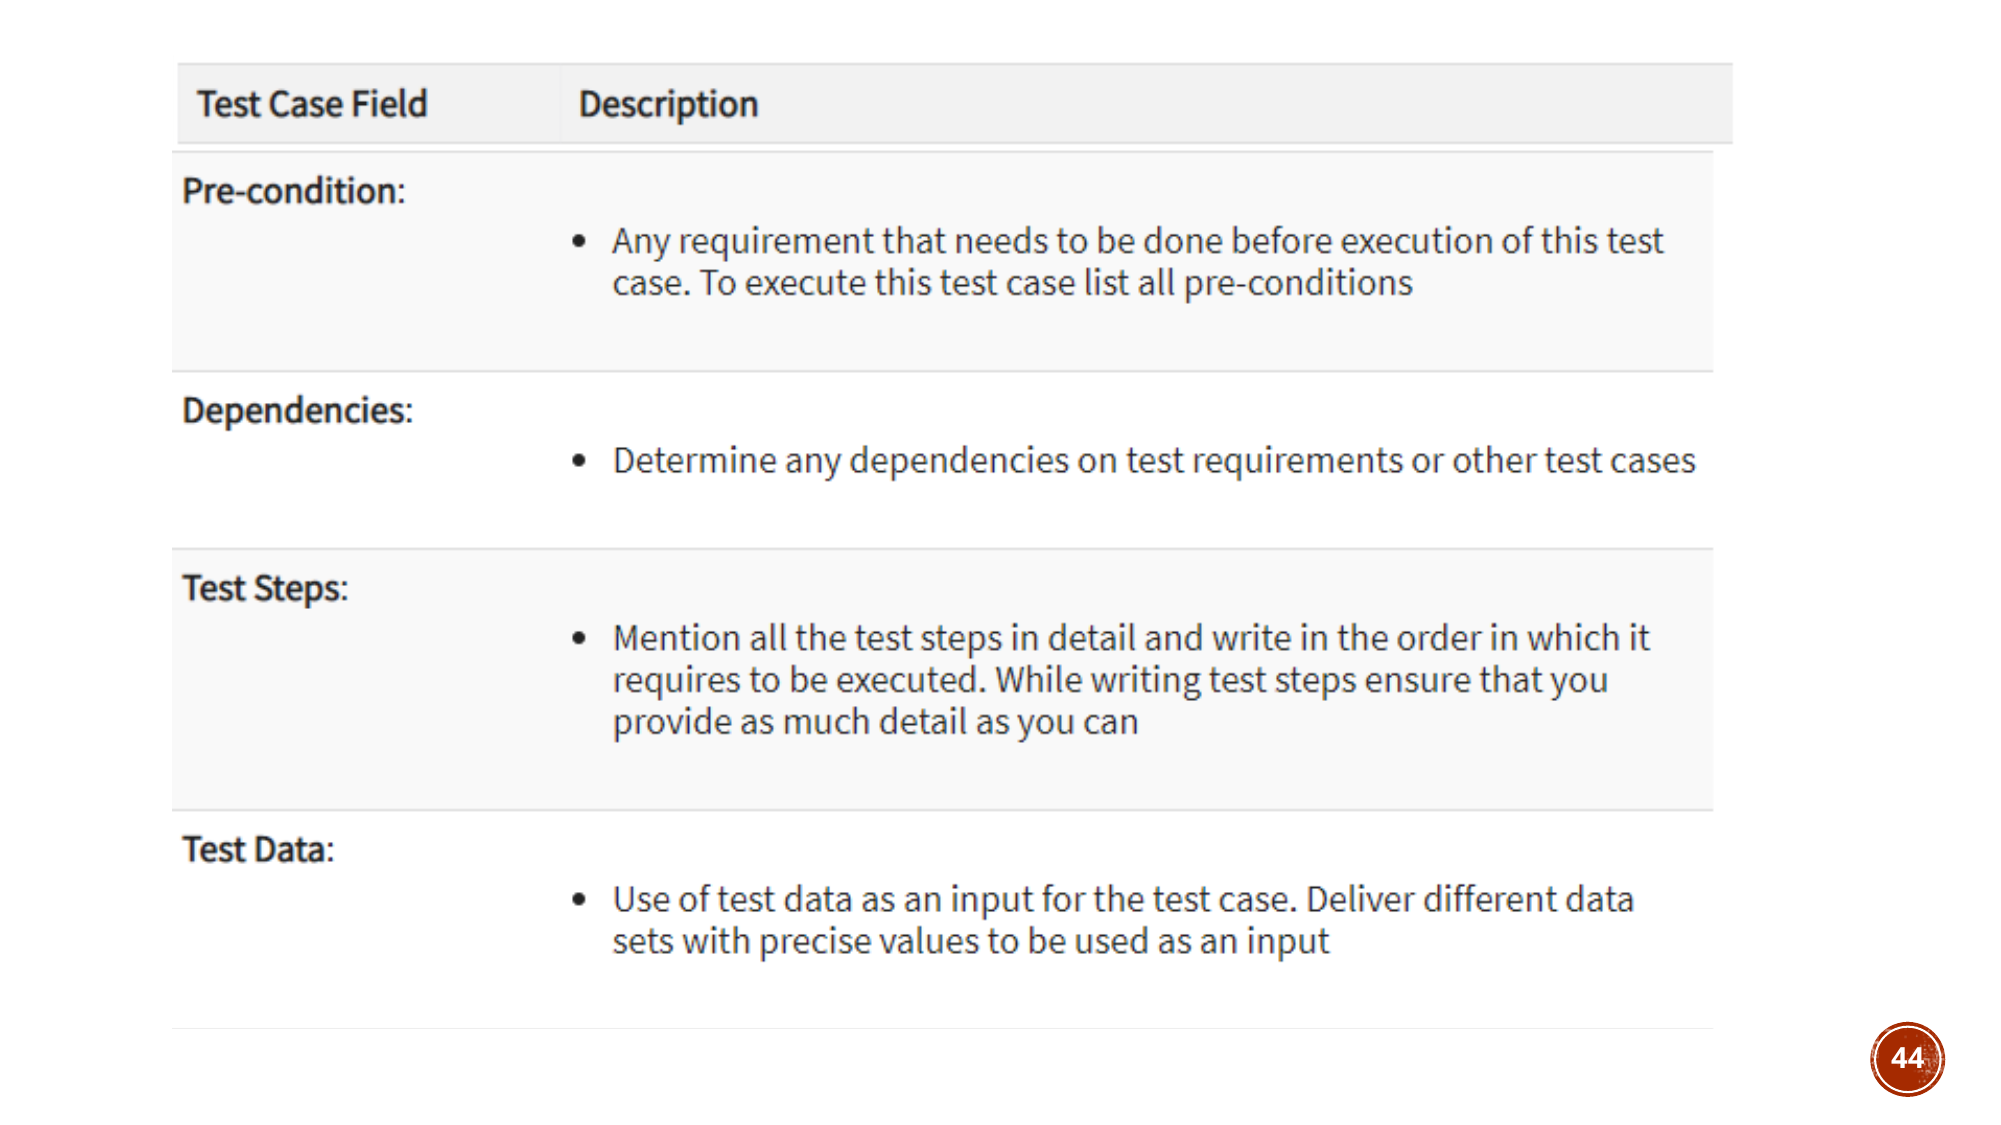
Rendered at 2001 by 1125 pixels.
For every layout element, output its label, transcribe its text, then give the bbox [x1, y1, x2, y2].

slide_number 44 [1855, 1028, 1961, 1089]
picture [172, 56, 1748, 1029]
